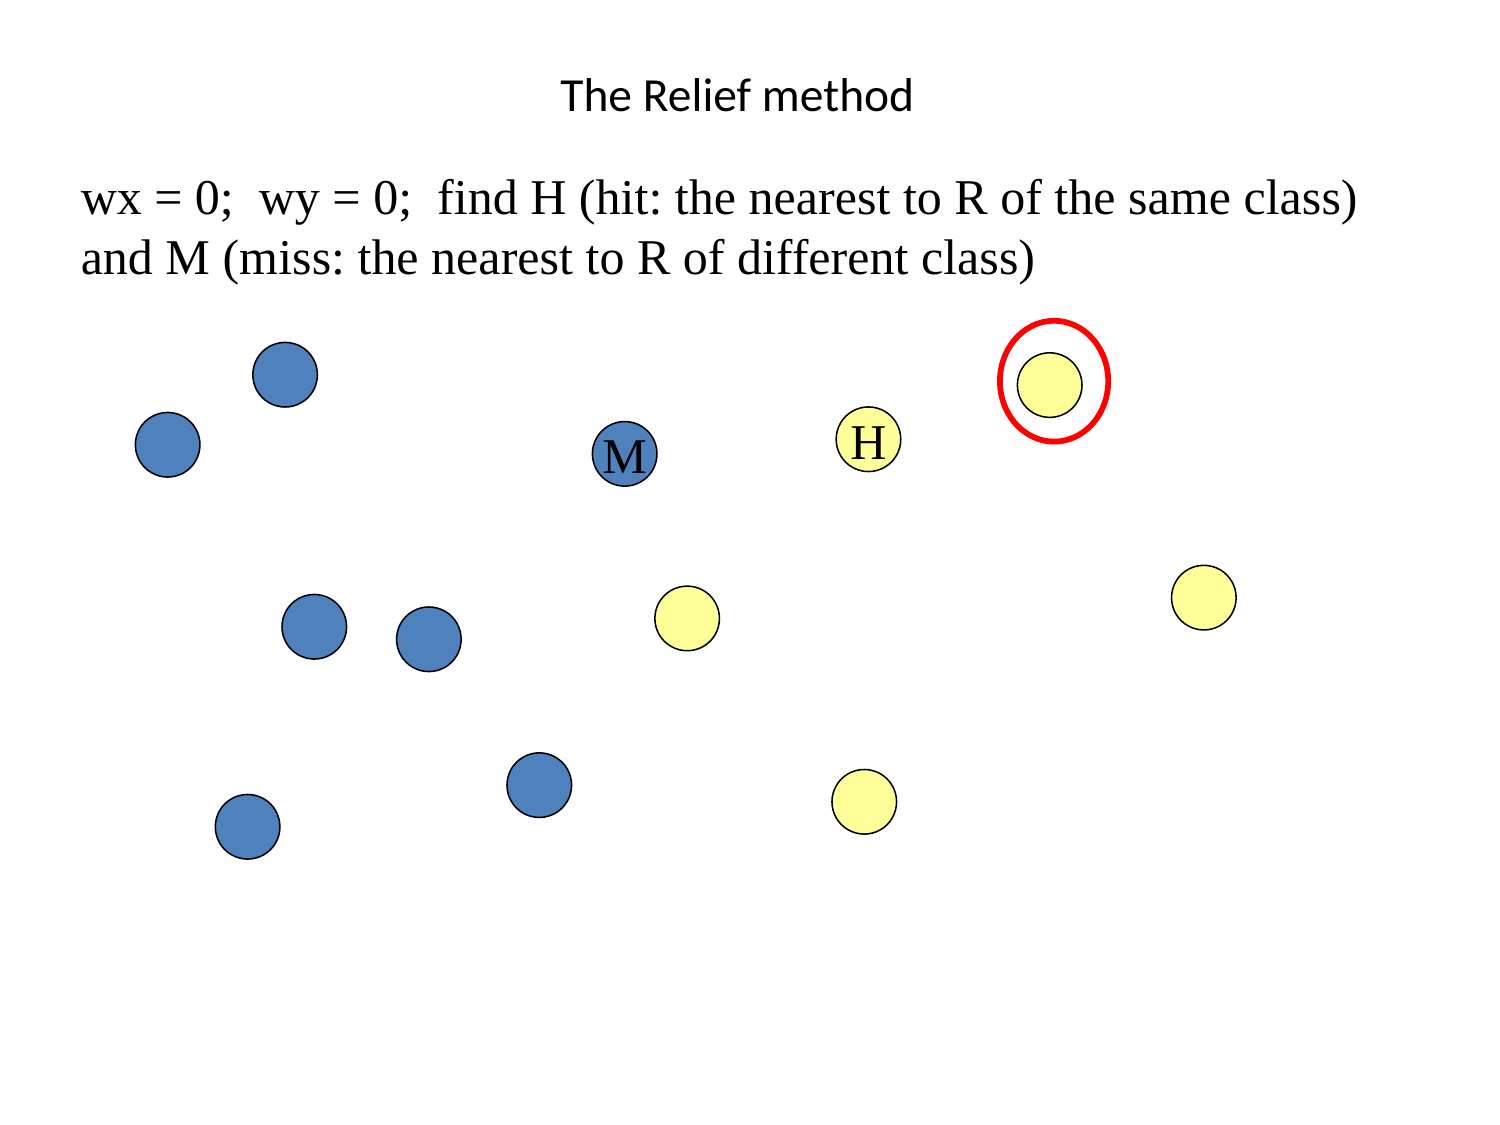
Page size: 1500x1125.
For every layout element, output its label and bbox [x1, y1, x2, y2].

text_box [135, 412, 200, 478]
text_box [836, 406, 901, 472]
text_box [831, 769, 897, 835]
text_box [592, 421, 657, 487]
text_box [252, 342, 318, 408]
text_box [1171, 565, 1237, 630]
text_box [654, 586, 720, 651]
text_box [215, 794, 280, 860]
text_box [999, 320, 1109, 442]
text_box [506, 752, 572, 818]
text_box [281, 594, 347, 660]
text_box [66, 156, 1458, 292]
title [100, 56, 1376, 129]
text_box [396, 606, 462, 672]
